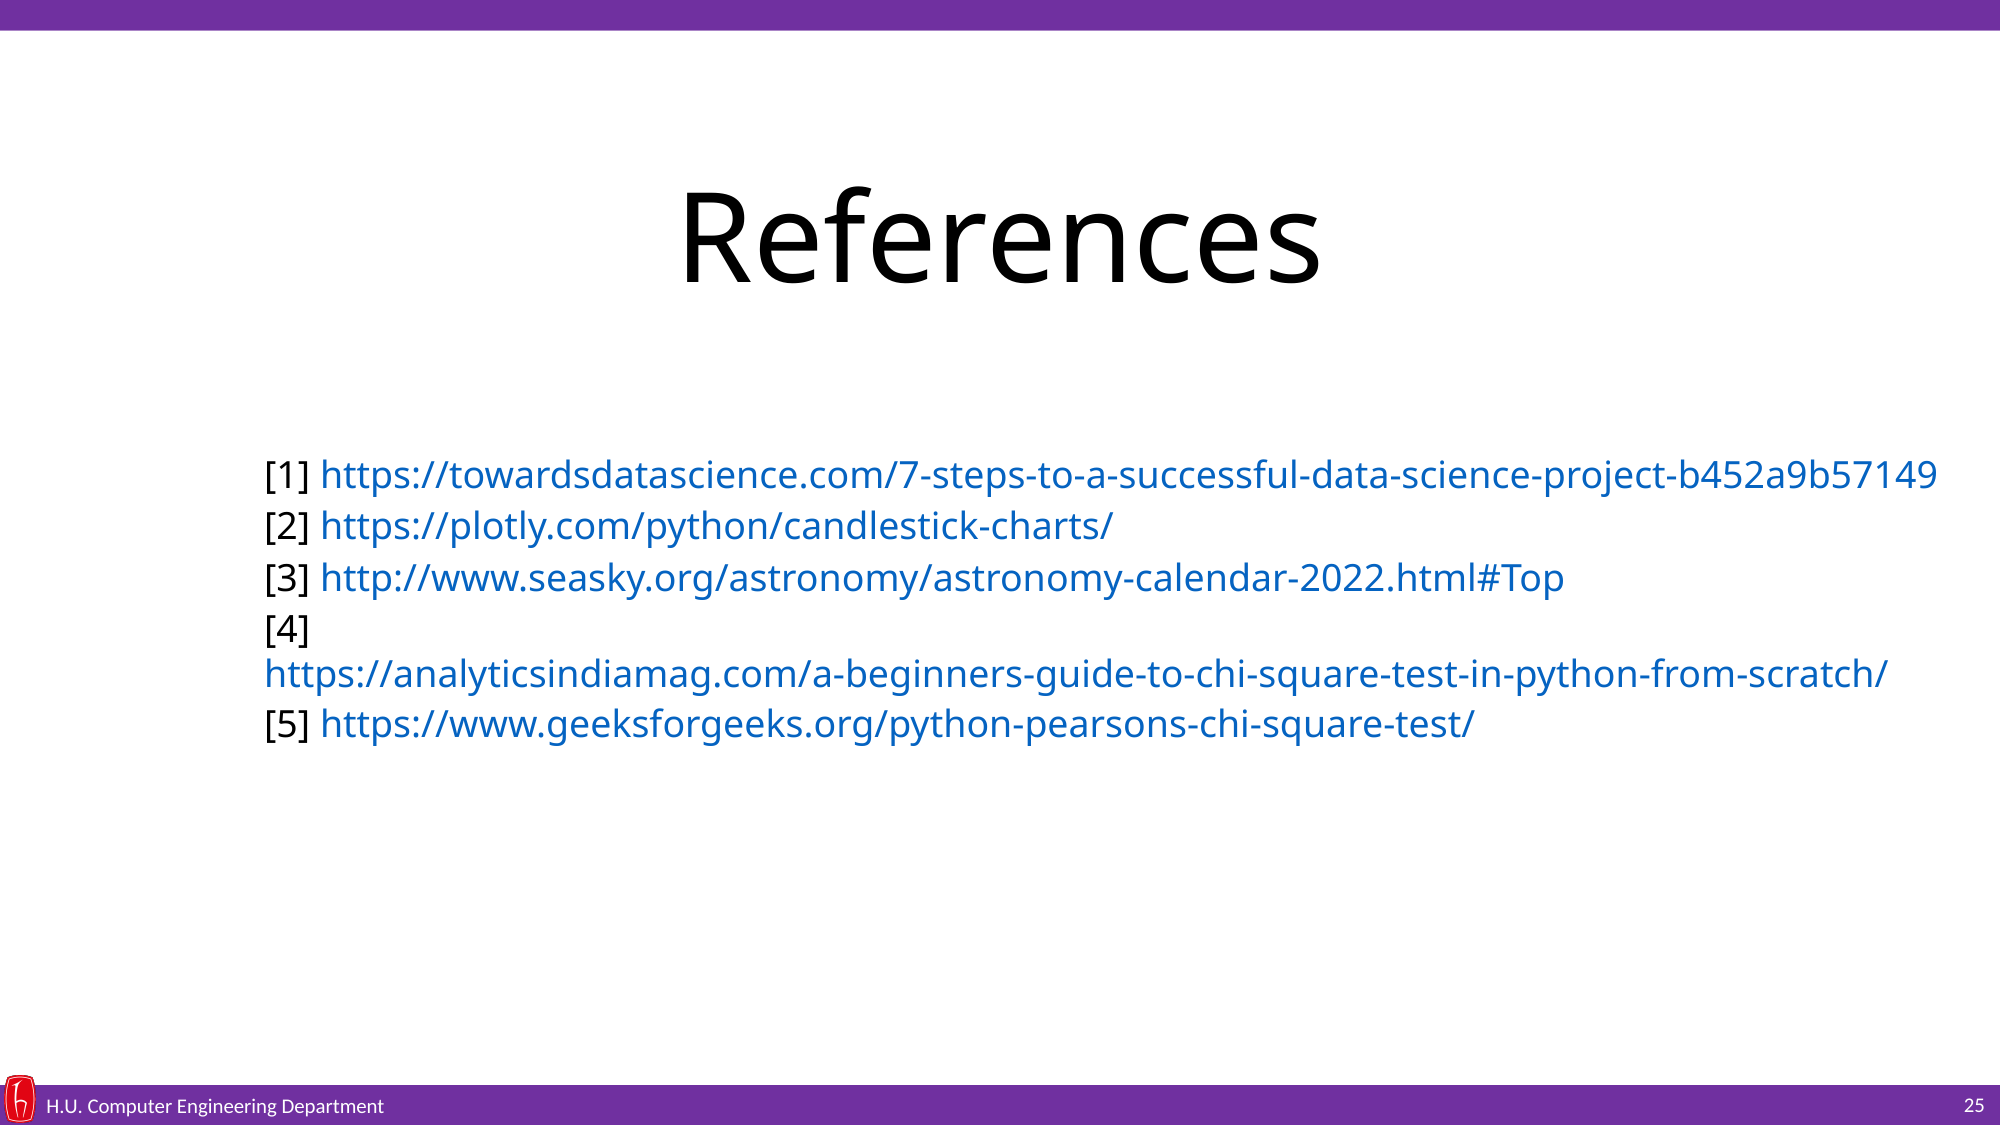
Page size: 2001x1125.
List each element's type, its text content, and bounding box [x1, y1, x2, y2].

slide_number 25 [1839, 1084, 2000, 1124]
picture [4, 1075, 36, 1123]
title References [137, 133, 1863, 351]
text_box [1] https://towardsdatascience.com/7-steps-to-a-successful-data-science-project-b452a9b57149 [2] https://plotly.com/python/candlestick-charts/ [3] http://www.seasky.org/astronomy/astronomy-calendar-2022.html#Top [4] https://analyticsindiamag.com/a-beginners-guide-to-chi-square-test-in-python-from-scratch/ [5] https://www.geeksforgeeks.org/python-pearsons-chi-square-test/ [249, 444, 1959, 759]
